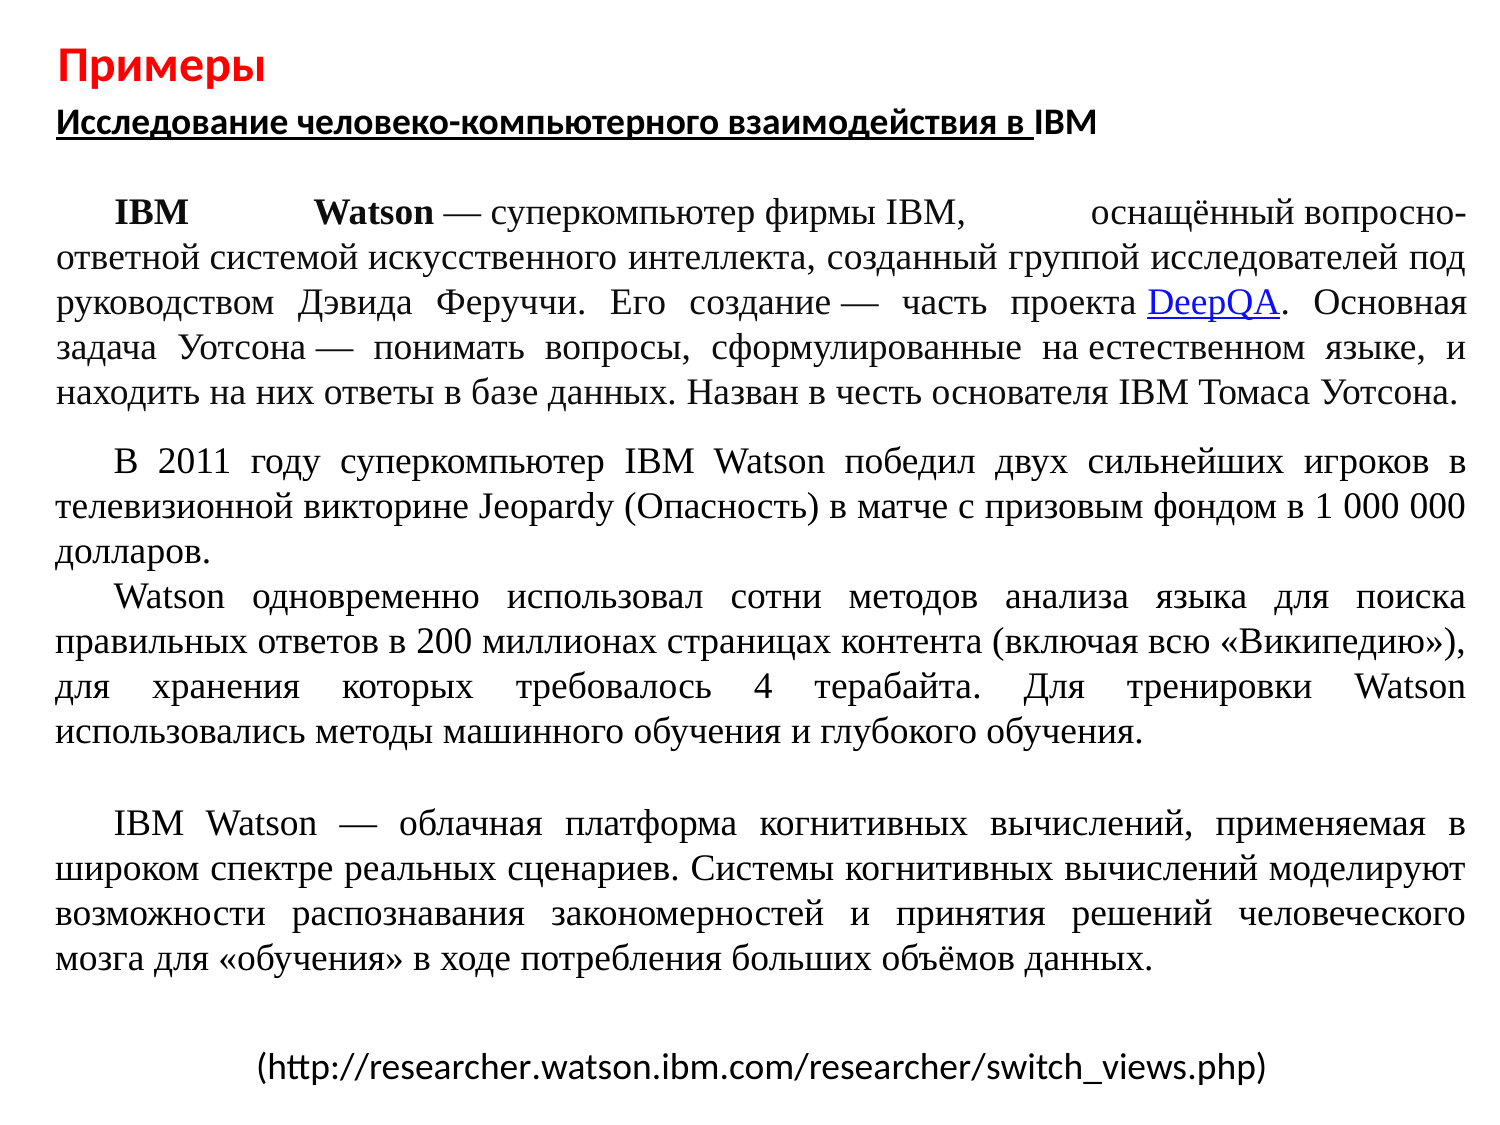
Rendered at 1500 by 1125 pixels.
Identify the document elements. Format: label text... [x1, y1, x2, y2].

text_box Исследование человеко-компьютерного взаимодействия в IBM IBM Watson — суперкомпьютер фирмы IBM, оснащённый вопросно-ответной системой искусственного интеллекта, созданный группой исследователей под руководством Дэвида Феруччи. Его создание — часть проекта DeepQA. Основная задача Уотсона — понимать вопросы, сформулированные на естественном языке, и находить на них ответы в базе данных. Назван в честь основателя IBM Томаса Уотсона. [41, 89, 1483, 420]
text_box Примеры [42, 23, 293, 99]
text_box (http://researcher.watson.ibm.com/researcher/switch_views.php) [106, 1034, 1418, 1095]
text_box IBM Watson — облачная платформа когнитивных вычислений, применяемая в широком спектре реальных сценариев. Системы когнитивных вычислений моделируют возможности распознавания закономерностей и принятия решений человеческого мозга для «обучения» в ходе потребления больших объёмов данных. [40, 790, 1483, 986]
text_box В 2011 году суперкомпьютер IBM Watson победил двух сильнейших игроков в телевизионной викторине Jeopardy (Опасность) в матче с призовым фондом в 1 000 000 долларов. Watson одновременно использовал сотни методов анализа языка для поиска правильных ответов в 200 миллионах страницах контента (включая всю «Википедию»), для хранения которых требовалось 4 терабайта. Для тренировки Watson использовались методы машинного обучения и глубокого обучения. [40, 428, 1483, 758]
